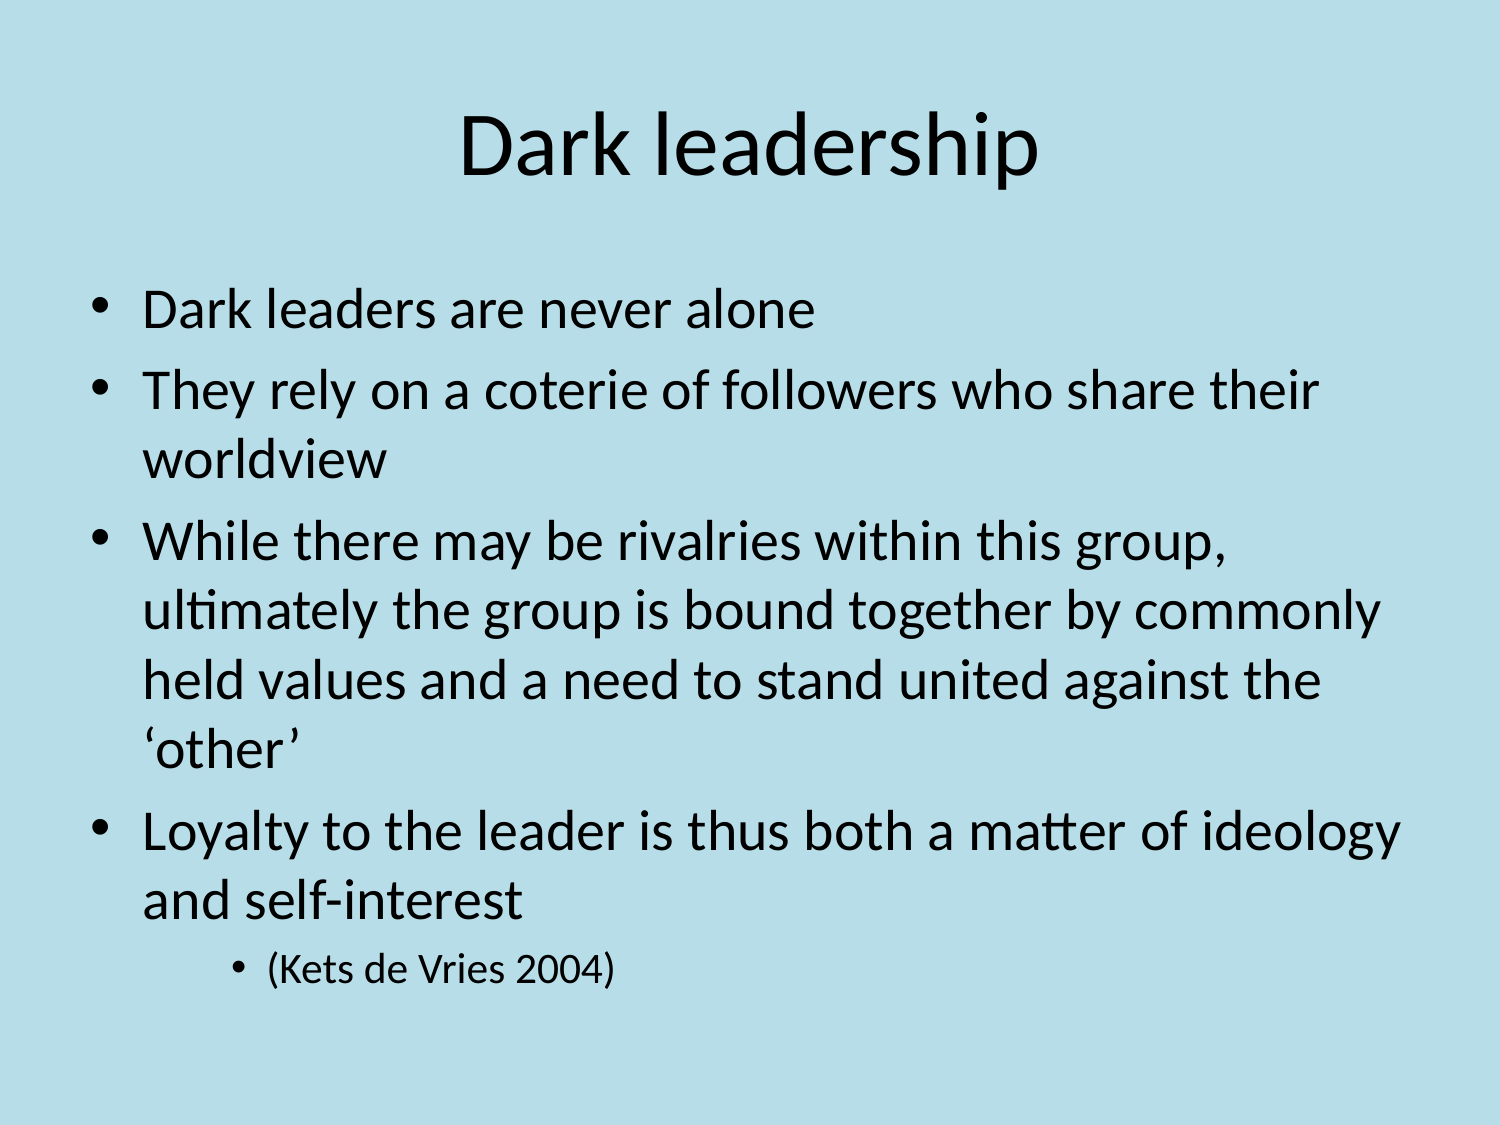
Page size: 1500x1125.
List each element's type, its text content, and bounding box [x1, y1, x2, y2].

title Dark leadership [75, 45, 1425, 233]
list Dark leaders are never alone They rely on a coterie of followers who share their worldview While there may be rivalries within this group, ultimately the group is bound together by commonly held values and a need to stand united against the ‘other’ Loyalty to the leader is thus both a matter of ideology and self-interest (Kets de Vries 2004) [75, 262, 1425, 1005]
